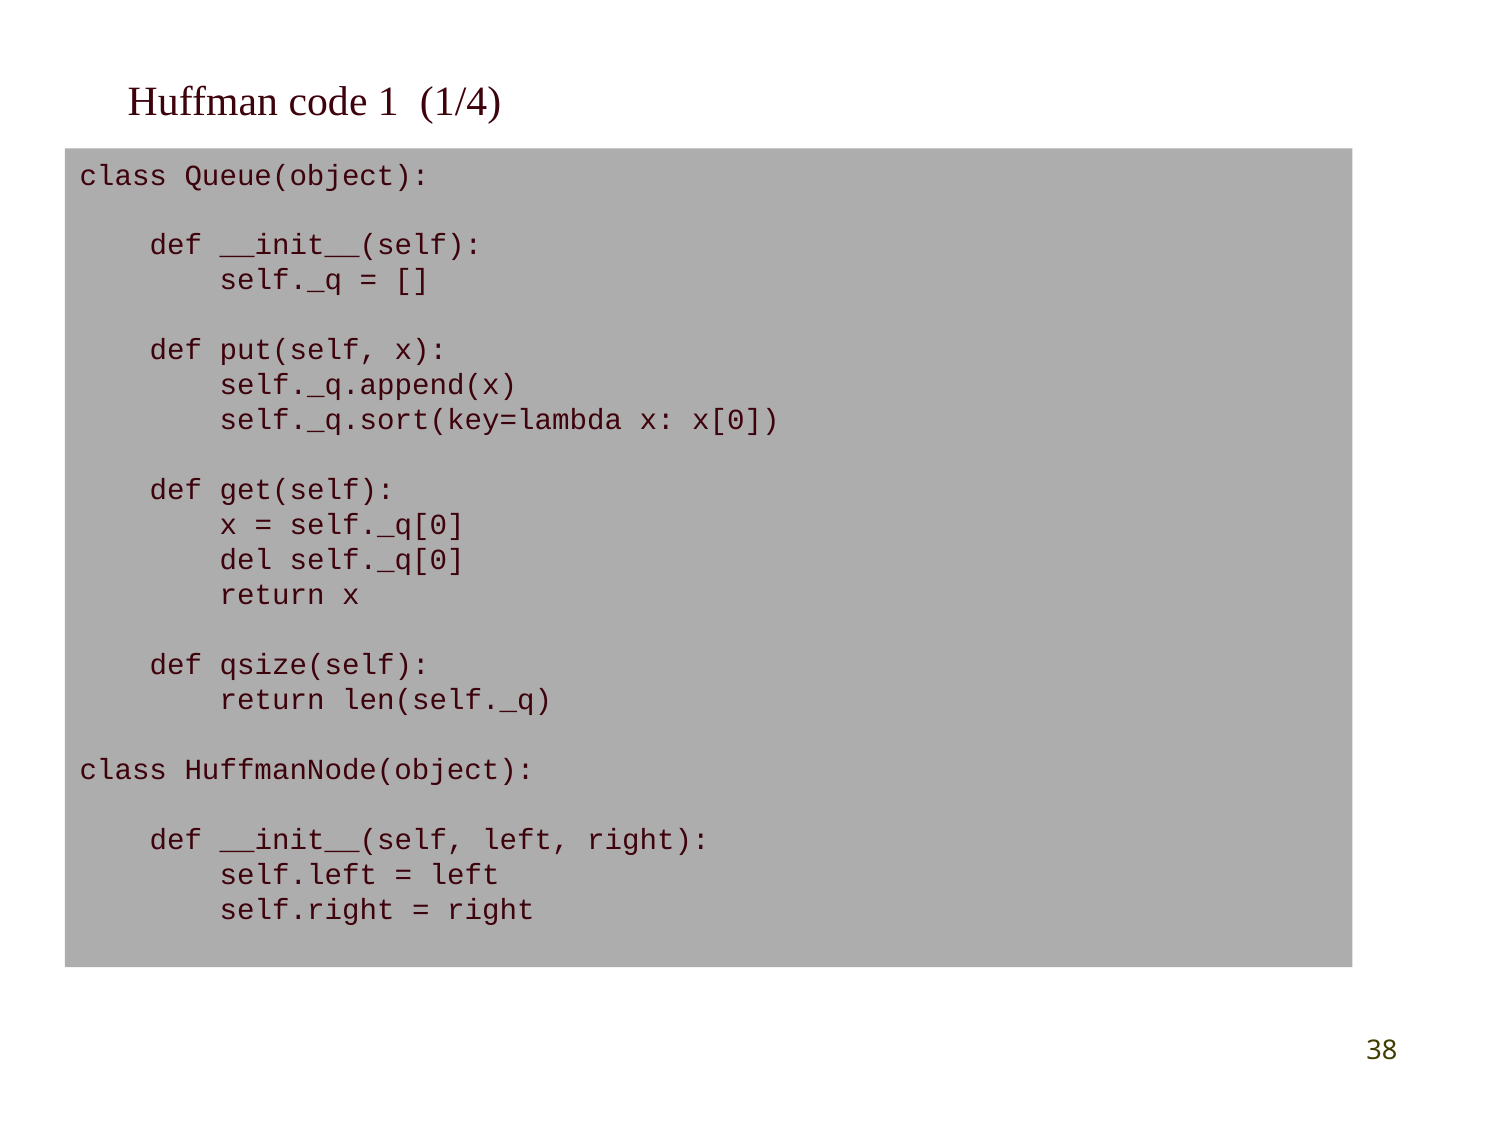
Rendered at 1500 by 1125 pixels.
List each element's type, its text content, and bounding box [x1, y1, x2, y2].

text_box Huffman code 1 (1/4) [112, 66, 517, 132]
slide_number 38 [1099, 1024, 1413, 1101]
text_box class Queue(object): def __init__(self): self._q = [] def put(self, x): self._q.append(x) self._q.sort(key=lambda x: x[0]) def get(self): x = self._q[0] del self._q[0] return x def qsize(self): return len(self._q) class HuffmanNode(object): def __init__(self, left, right): self.left = left self.right = right [64, 148, 1353, 968]
